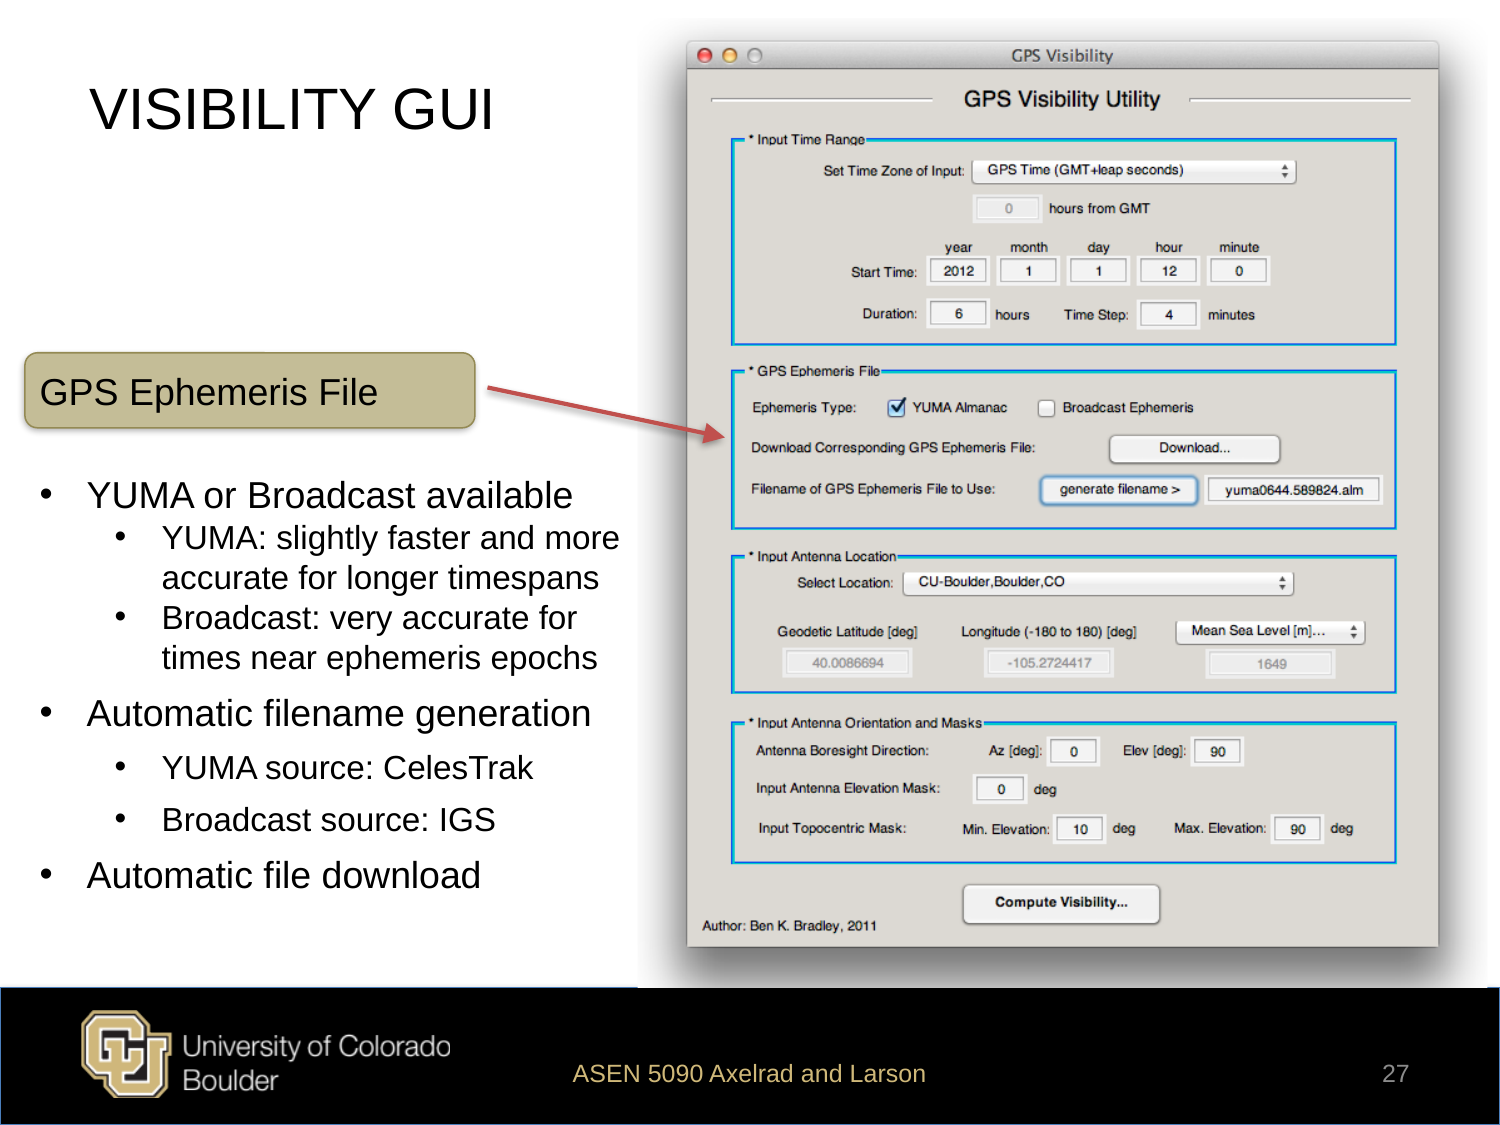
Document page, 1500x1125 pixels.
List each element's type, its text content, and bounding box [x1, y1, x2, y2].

text_box [25, 351, 475, 360]
footer ASEN 5090 Axelrad and Larson [512, 1042, 988, 1103]
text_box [487, 387, 726, 438]
slide_number 27 [1074, 1042, 1425, 1103]
text_box GPS Ephemeris File YUMA or Broadcast available YUMA: slightly faster and more accurate for longer timespans Broadcast: very accurate for times near ephemeris epochs Automatic filename generation YUMA source: CelesTrak Broadcast source: IGS Automatic file download [24, 360, 632, 904]
text_box VISIBILITY GUI [74, 12, 1425, 200]
picture [637, 18, 1488, 988]
